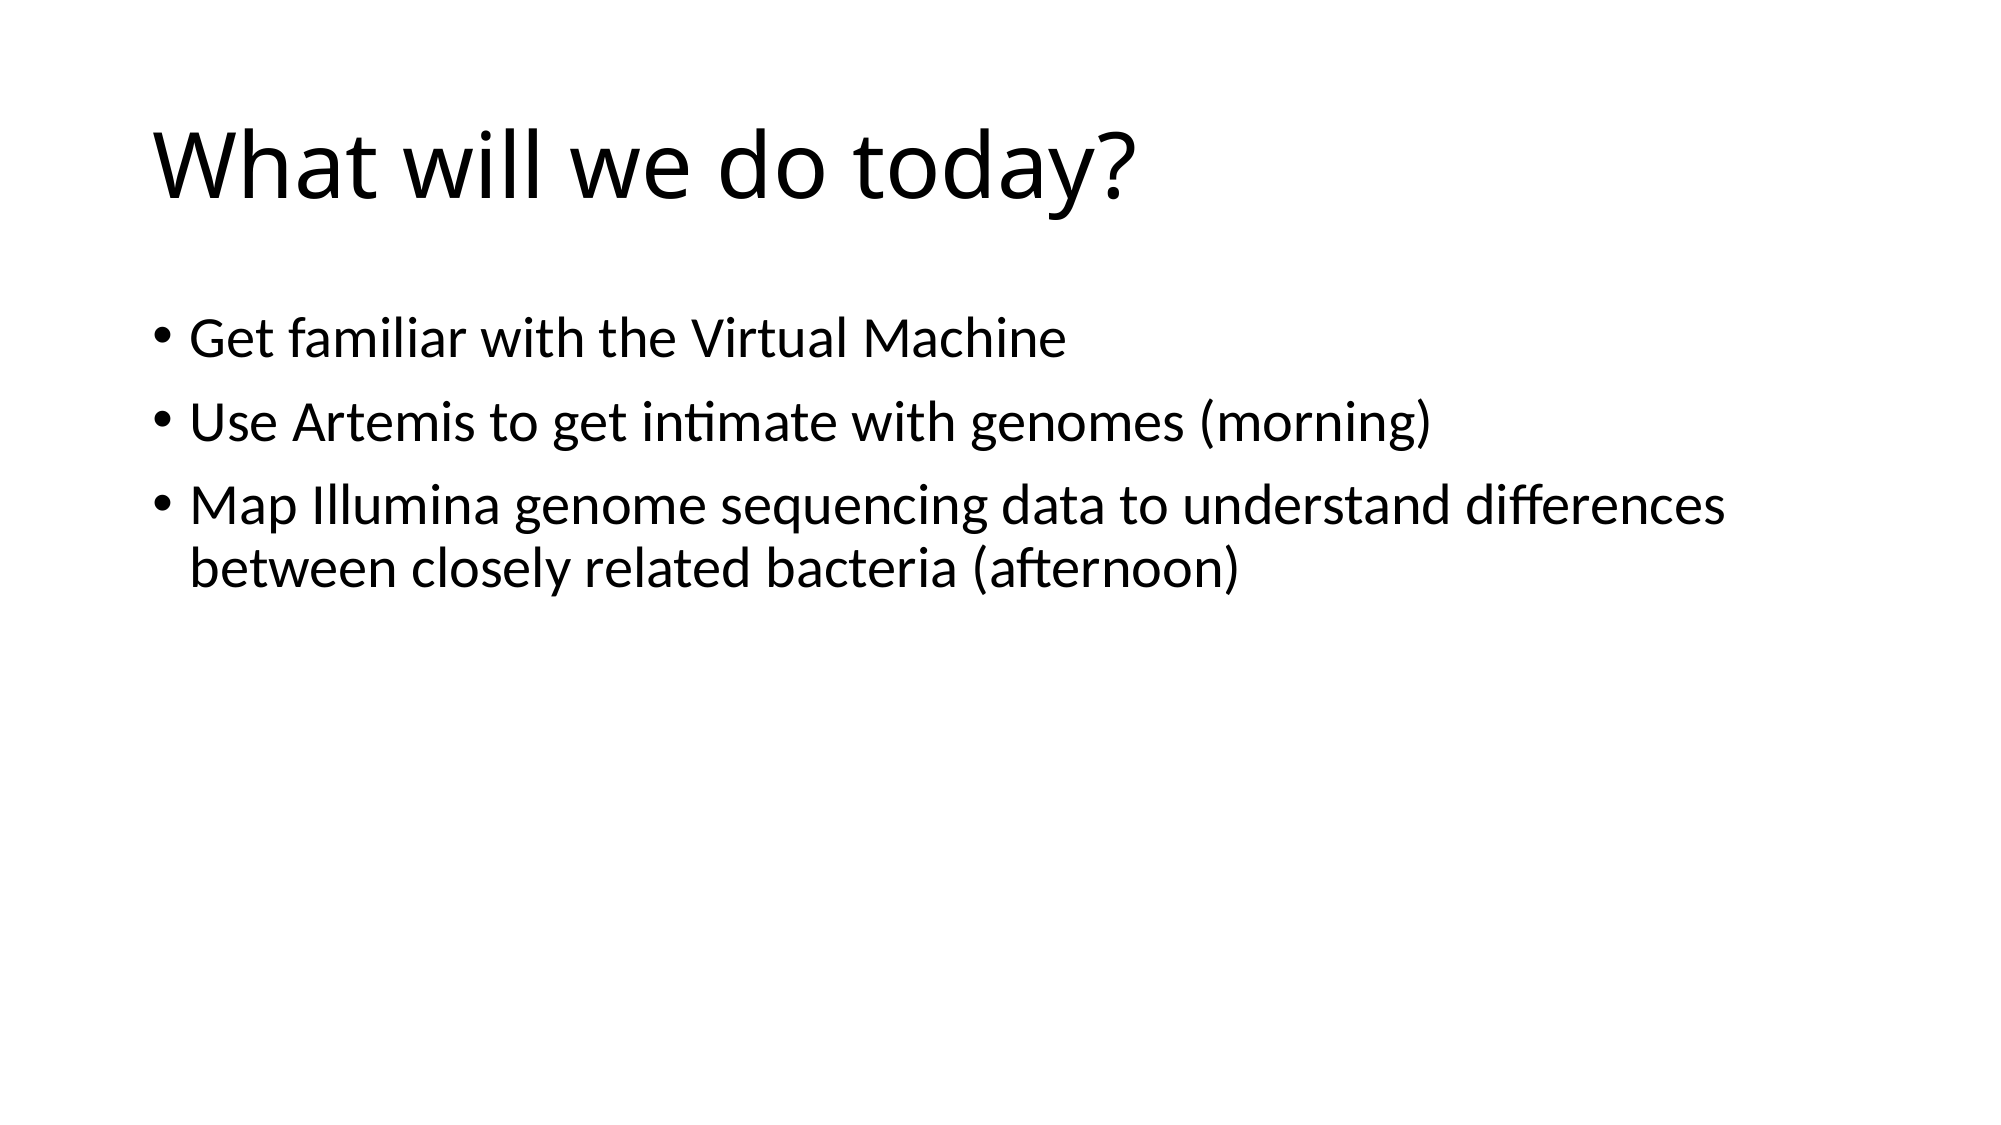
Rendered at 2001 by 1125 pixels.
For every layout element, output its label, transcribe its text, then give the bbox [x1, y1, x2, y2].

title What will we do today? [137, 59, 1863, 278]
list Get familiar with the Virtual Machine Use Artemis to get intimate with genomes (morning) Map Illumina genome sequencing data to understand differences between closely related bacteria (afternoon) [137, 299, 1863, 1014]
